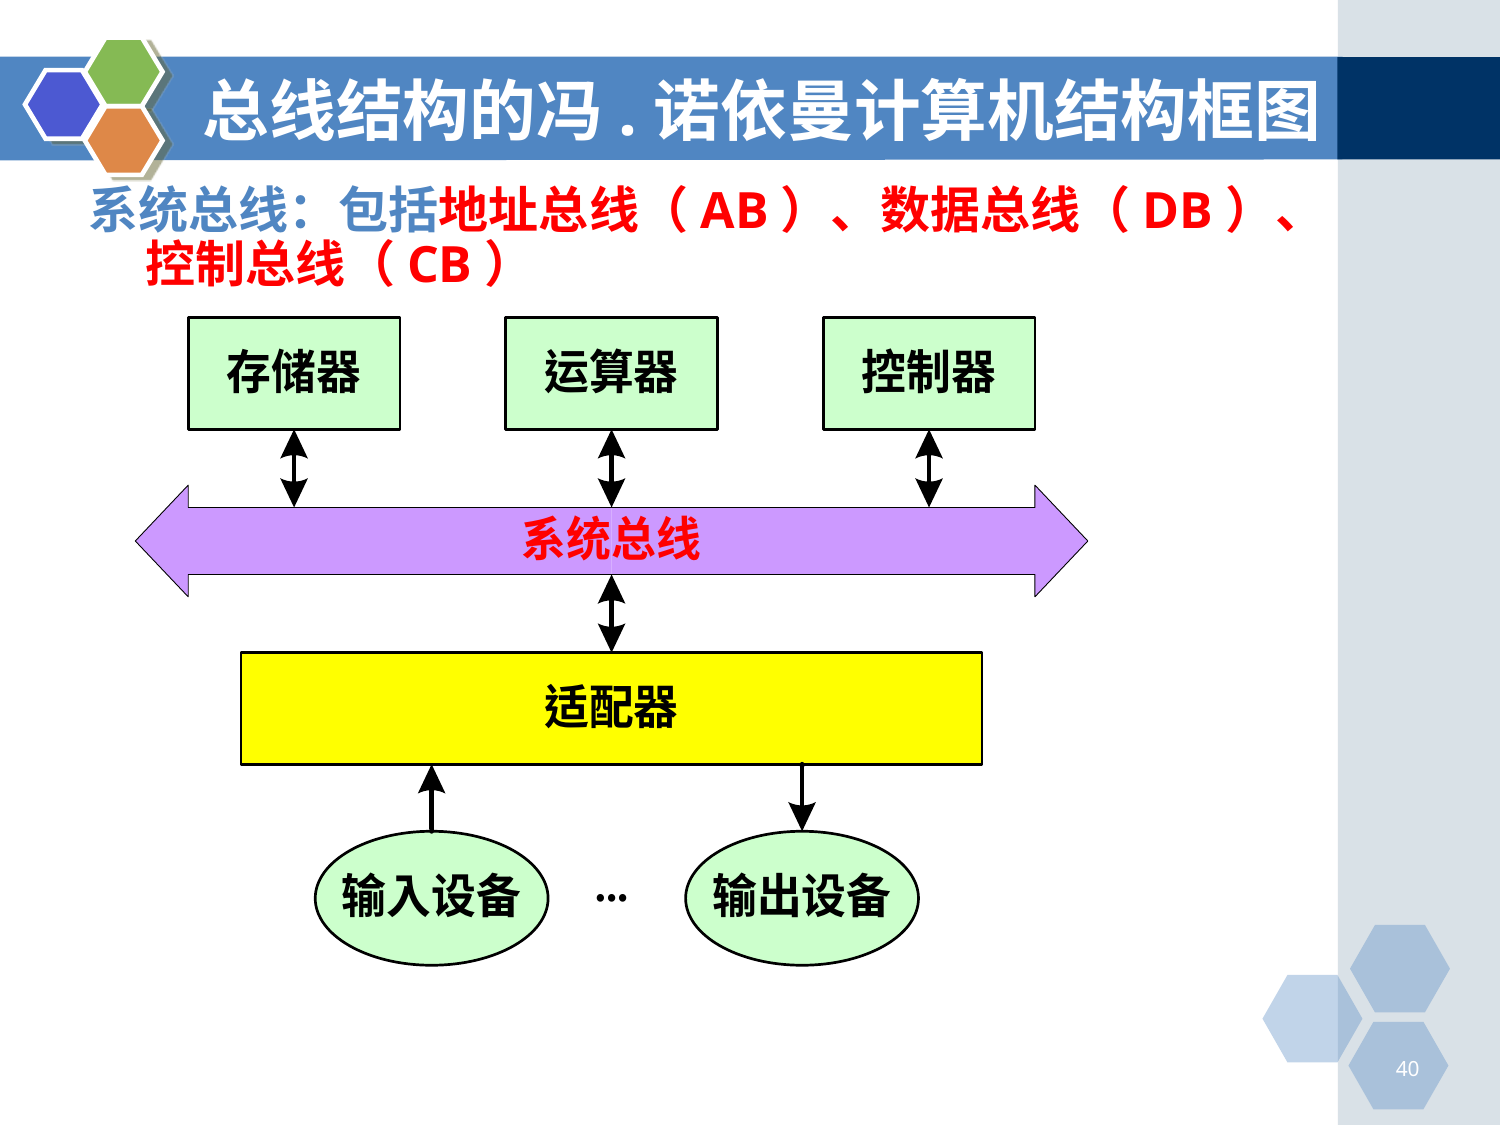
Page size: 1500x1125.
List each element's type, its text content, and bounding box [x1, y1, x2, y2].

slide_number 40 [1359, 1047, 1435, 1086]
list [129, 310, 1094, 973]
title 总线结构的冯.诺依曼计算机结构框图 [187, 62, 1353, 155]
list 系统总线：包括地址总线（AB）、数据总线（DB）、控制总线（CB） [73, 177, 1306, 311]
